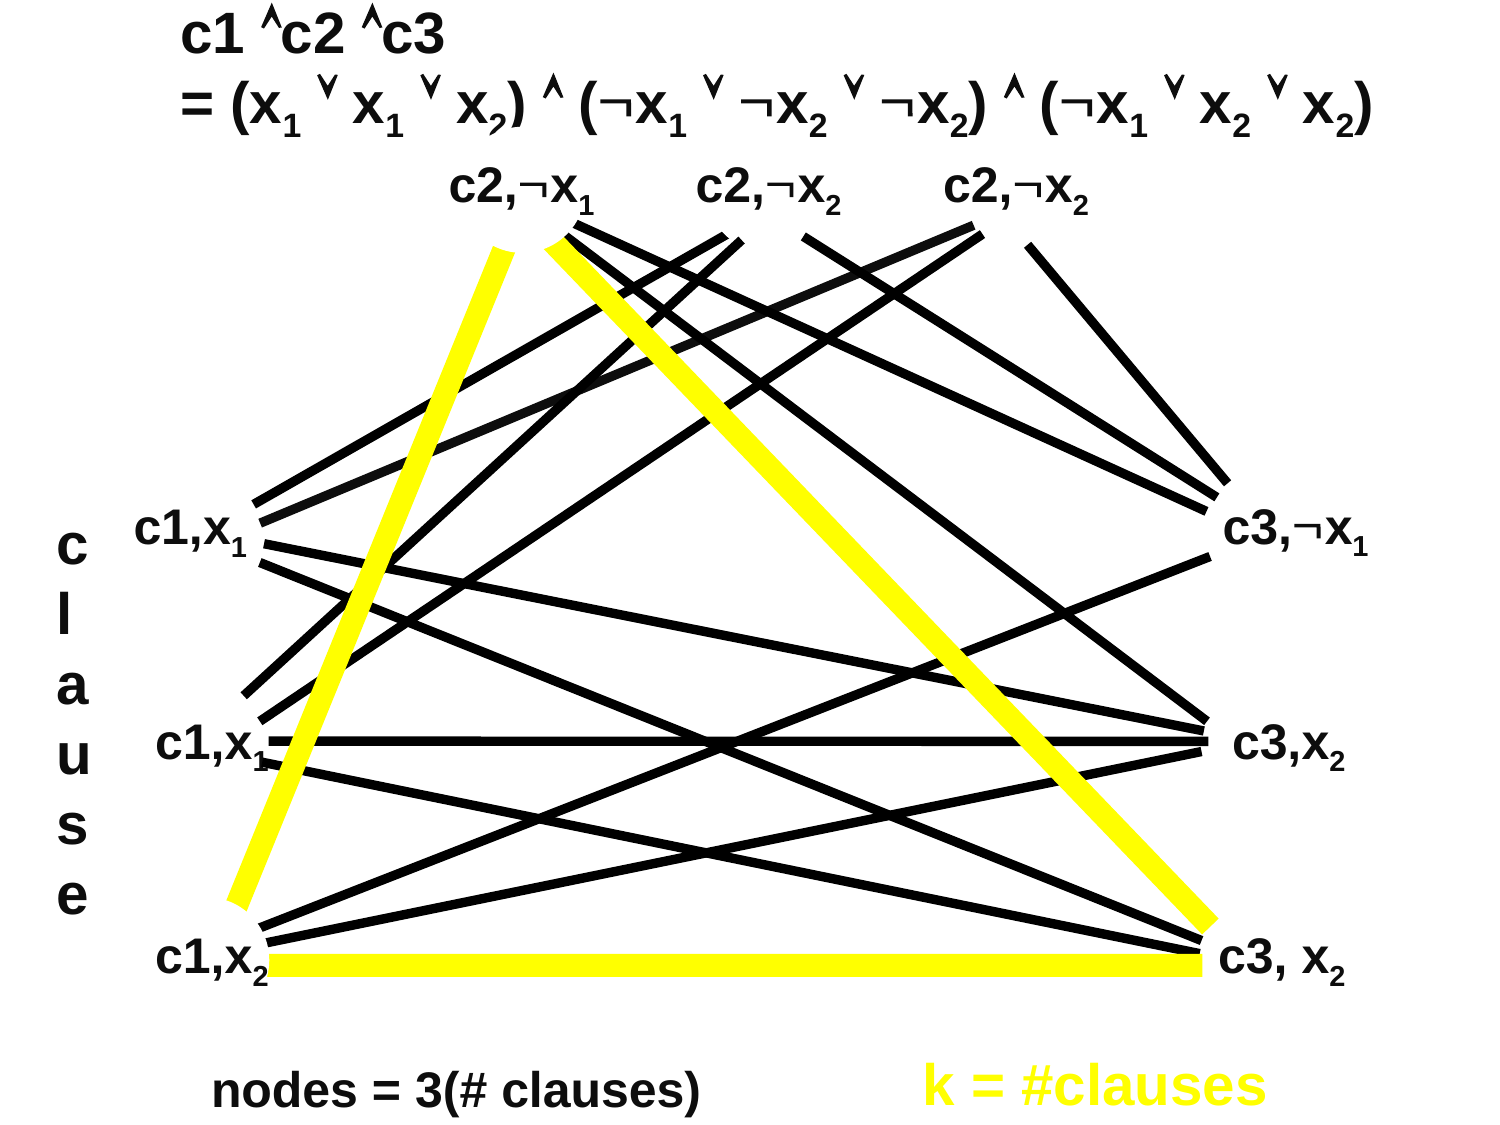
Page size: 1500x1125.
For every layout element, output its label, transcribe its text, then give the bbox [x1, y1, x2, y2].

text_box k = #clauses [907, 1039, 1284, 1125]
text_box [1203, 473, 1388, 588]
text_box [116, 473, 265, 588]
text_box #nodes = 3(# clauses) [46, 1049, 839, 1125]
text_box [429, 132, 614, 247]
text_box c1 c2 c3 = (x1  x1  x2)  (x1  x2  x2)  (x1  x2  x2) [165, 0, 1405, 152]
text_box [1214, 688, 1363, 803]
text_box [676, 132, 861, 247]
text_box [924, 132, 1108, 247]
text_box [137, 688, 286, 803]
text_box clause [41, 499, 111, 934]
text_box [1200, 903, 1363, 1018]
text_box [137, 903, 286, 1018]
